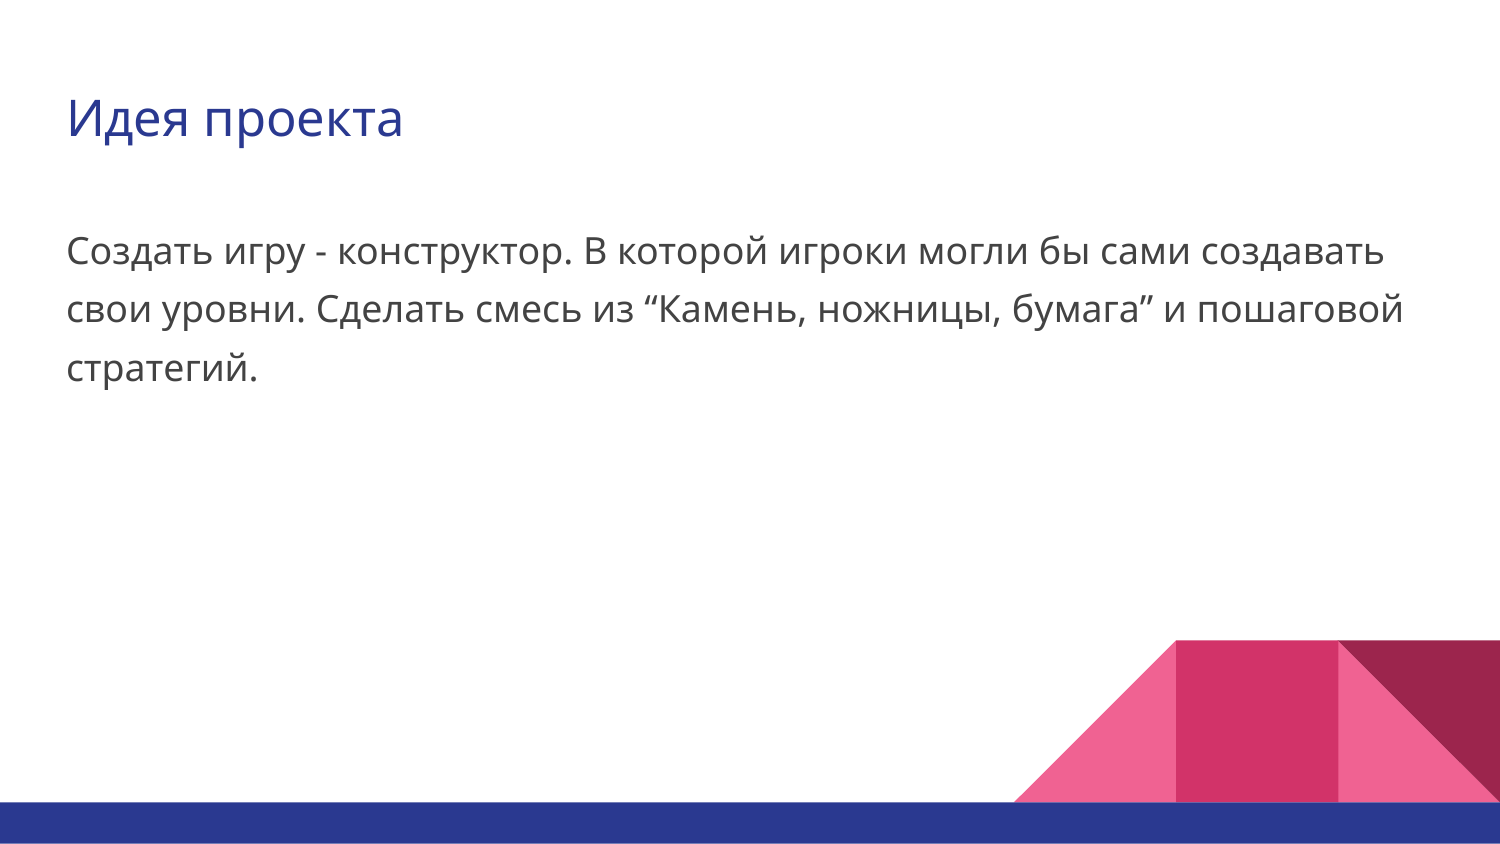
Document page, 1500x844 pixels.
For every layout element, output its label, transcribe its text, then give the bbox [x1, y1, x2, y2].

list Создать игру - конструктор. В которой игроки могли бы сами создавать свои уровни. Сделать смесь из “Камень, ножницы, бумага” и пошаговой стратегий. [51, 201, 1449, 750]
title Идея проекта [51, 67, 1449, 167]
